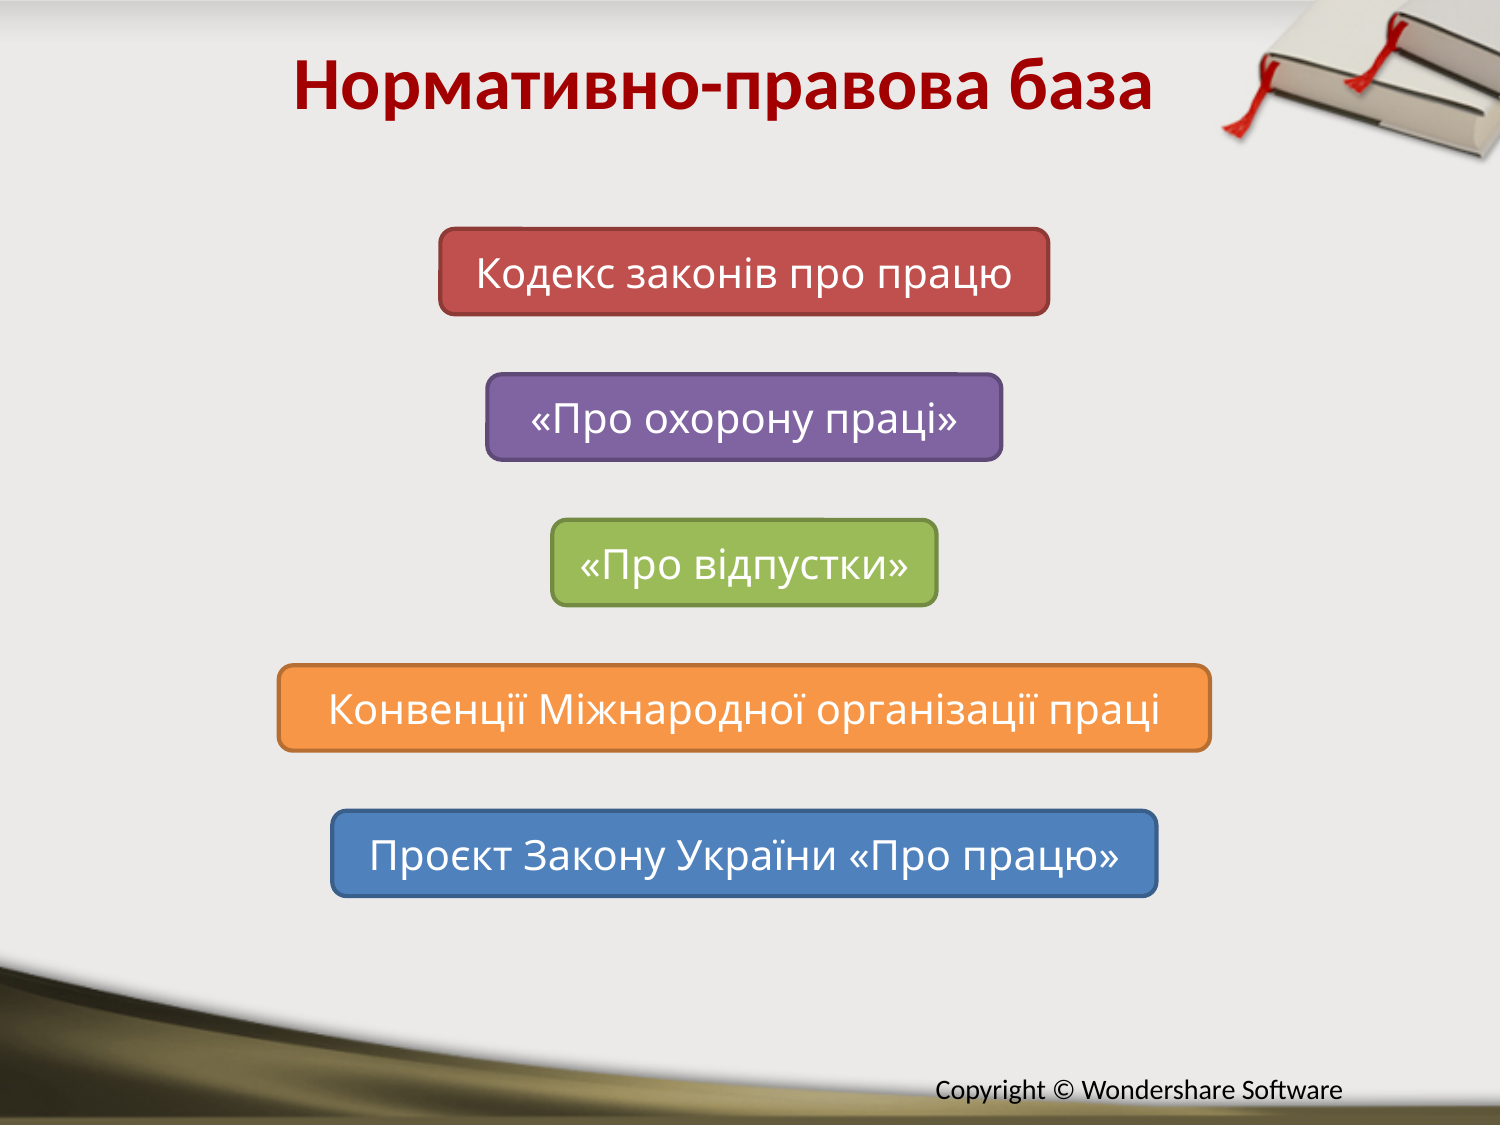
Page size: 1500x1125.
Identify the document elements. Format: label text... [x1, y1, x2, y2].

text_box «Про охорону праці» [485, 372, 1004, 462]
text_box Кодекс законів про працю [438, 226, 1051, 317]
text_box Нормативно-правова база [278, 27, 1222, 131]
text_box «Про відпустки» [550, 517, 939, 608]
text_box Конвенції Міжнародної організації праці [276, 663, 1213, 753]
picture [0, 0, 1500, 1125]
text_box Проєкт Закону України «Про працю» [330, 808, 1159, 899]
